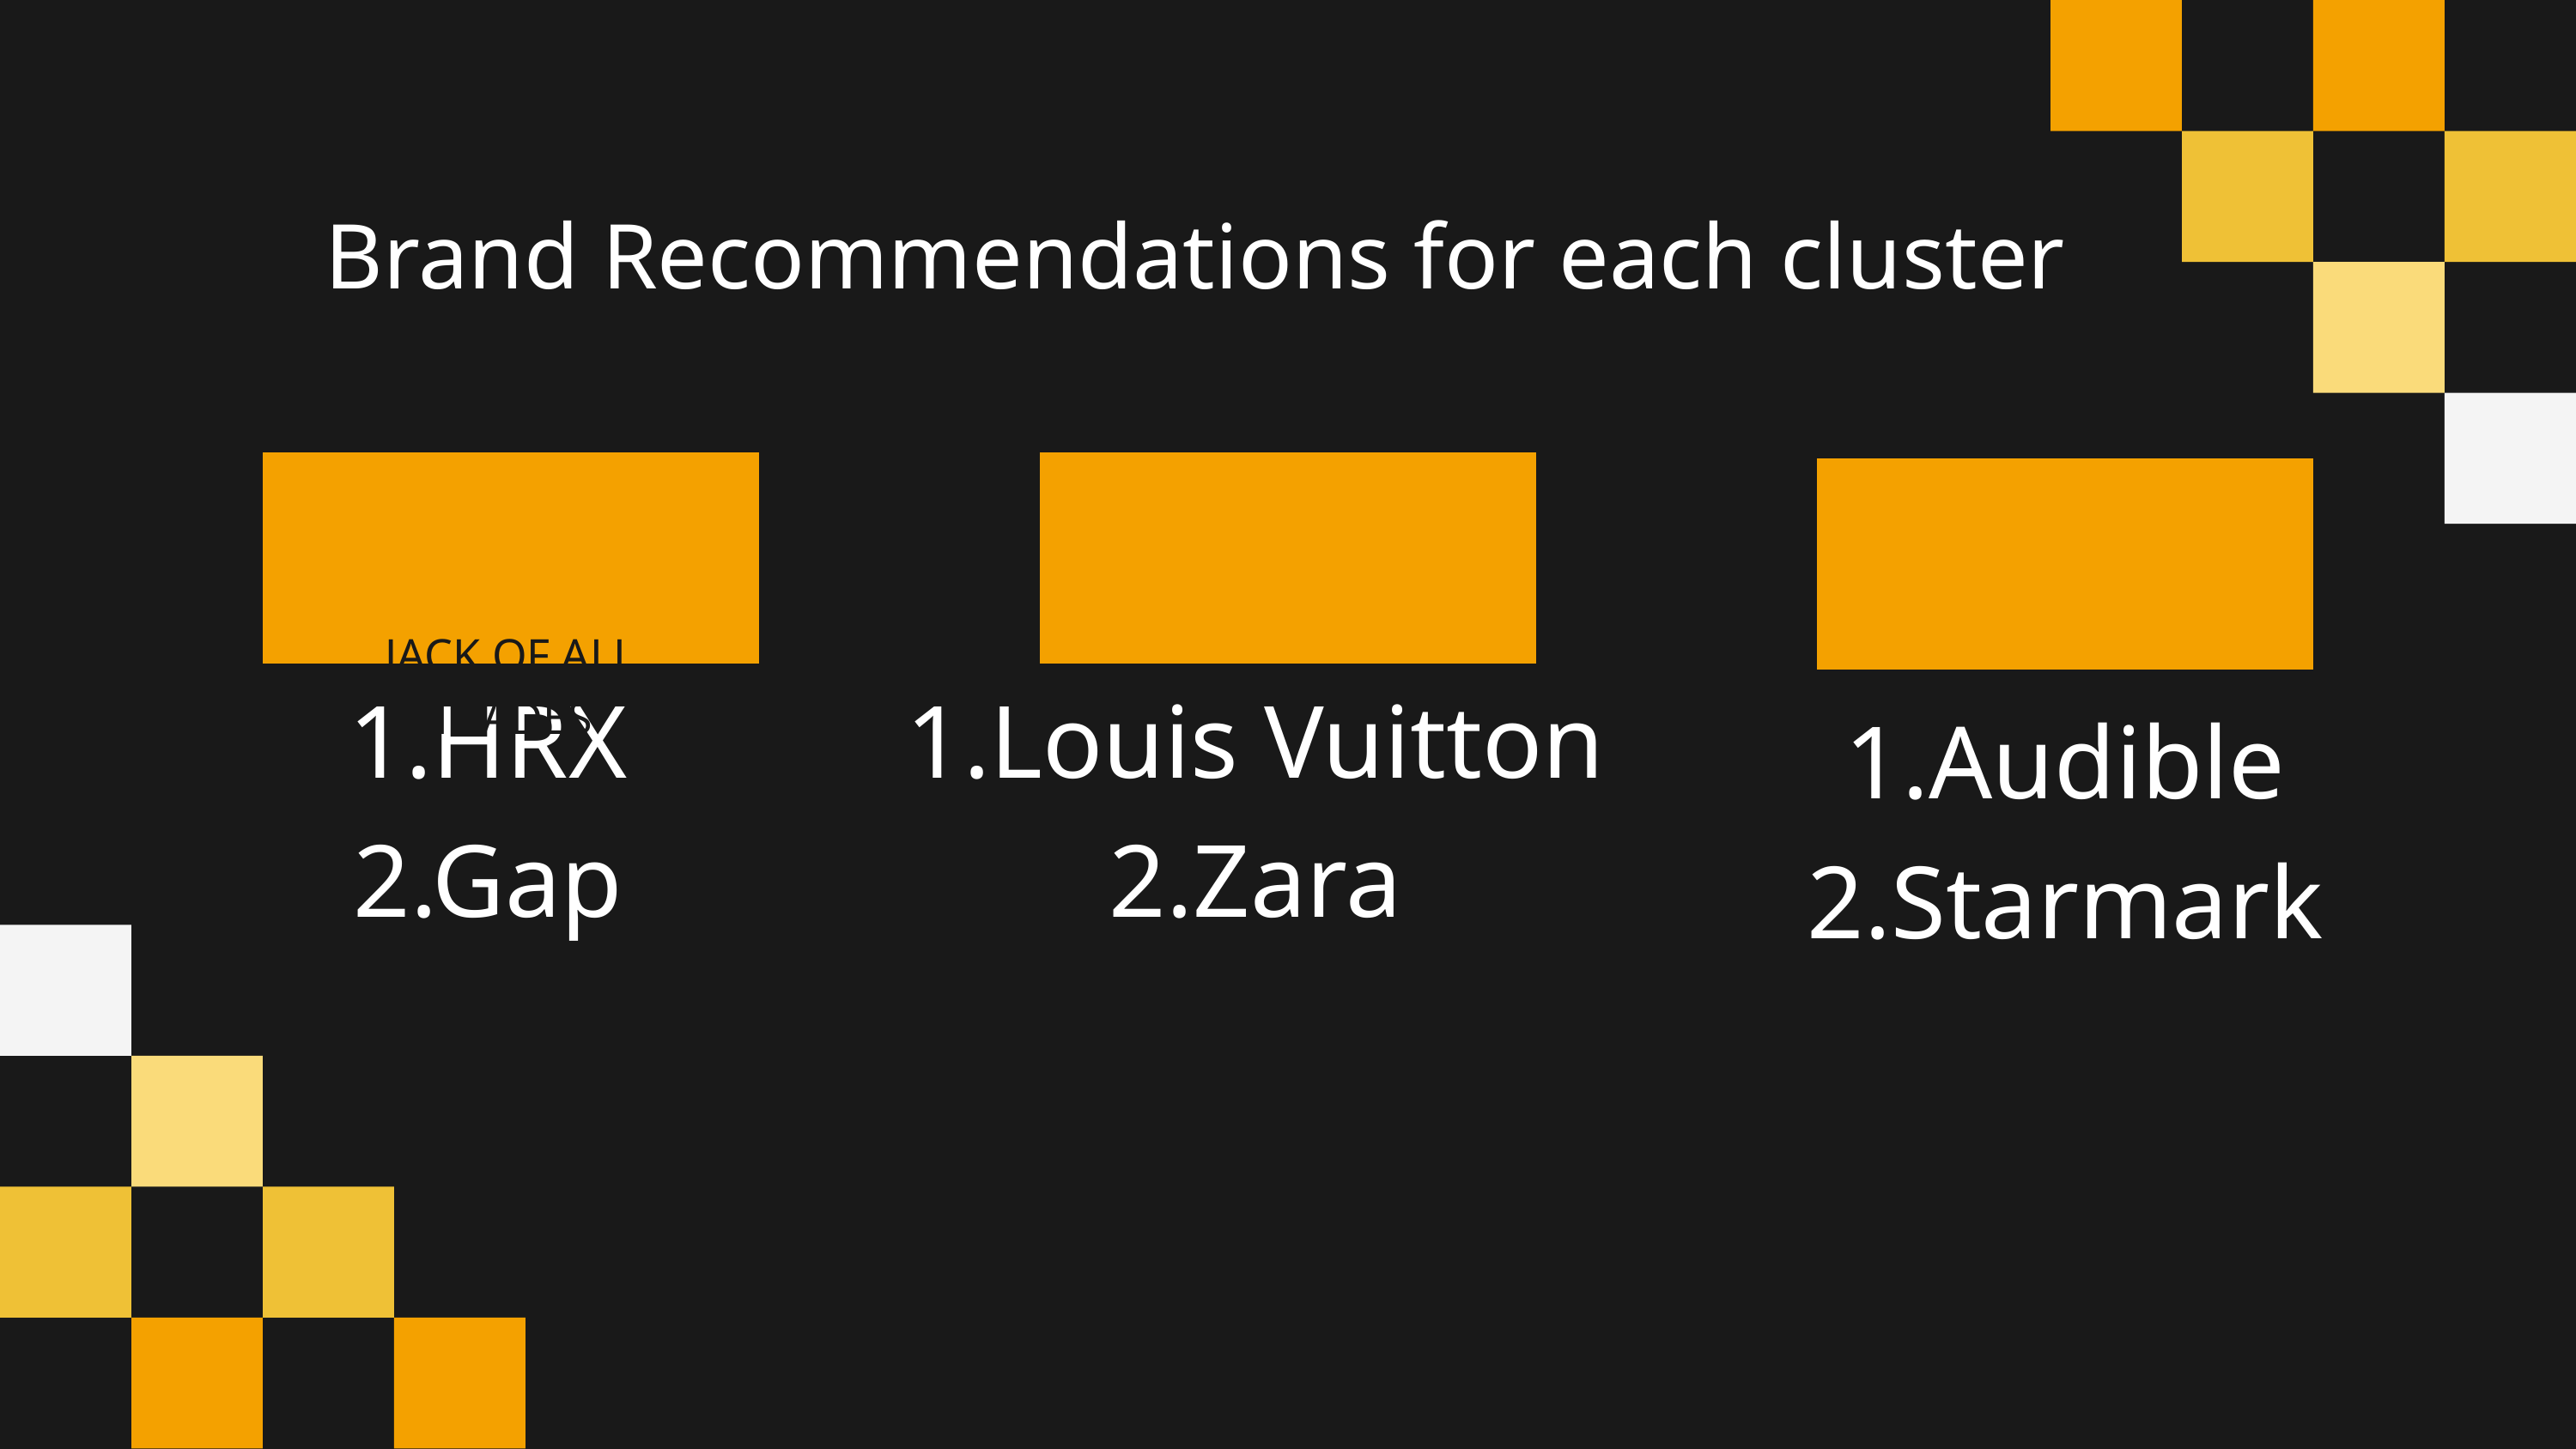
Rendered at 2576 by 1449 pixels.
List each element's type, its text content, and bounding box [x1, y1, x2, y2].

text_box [1816, 458, 2314, 670]
text_box Brand Recommendations for each cluster [240, 181, 2151, 307]
text_box [2444, 130, 2576, 263]
text_box 1.Audible 2.Starmark [1750, 678, 2380, 959]
text_box [393, 1317, 526, 1449]
text_box [2444, 392, 2576, 524]
text_box [131, 1055, 263, 1187]
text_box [262, 452, 760, 664]
text_box [2312, 262, 2445, 393]
text_box [2182, 130, 2313, 263]
text_box [0, 1186, 131, 1318]
text_box [0, 925, 131, 1056]
text_box [263, 1186, 394, 1318]
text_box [1039, 452, 1537, 664]
text_box 1.Louis Vuitton 2.Zara [875, 658, 1637, 938]
text_box [2312, 0, 2445, 131]
text_box [2050, 0, 2182, 131]
text_box [131, 1317, 263, 1449]
text_box 1.HRX 2.Gap [100, 658, 875, 938]
